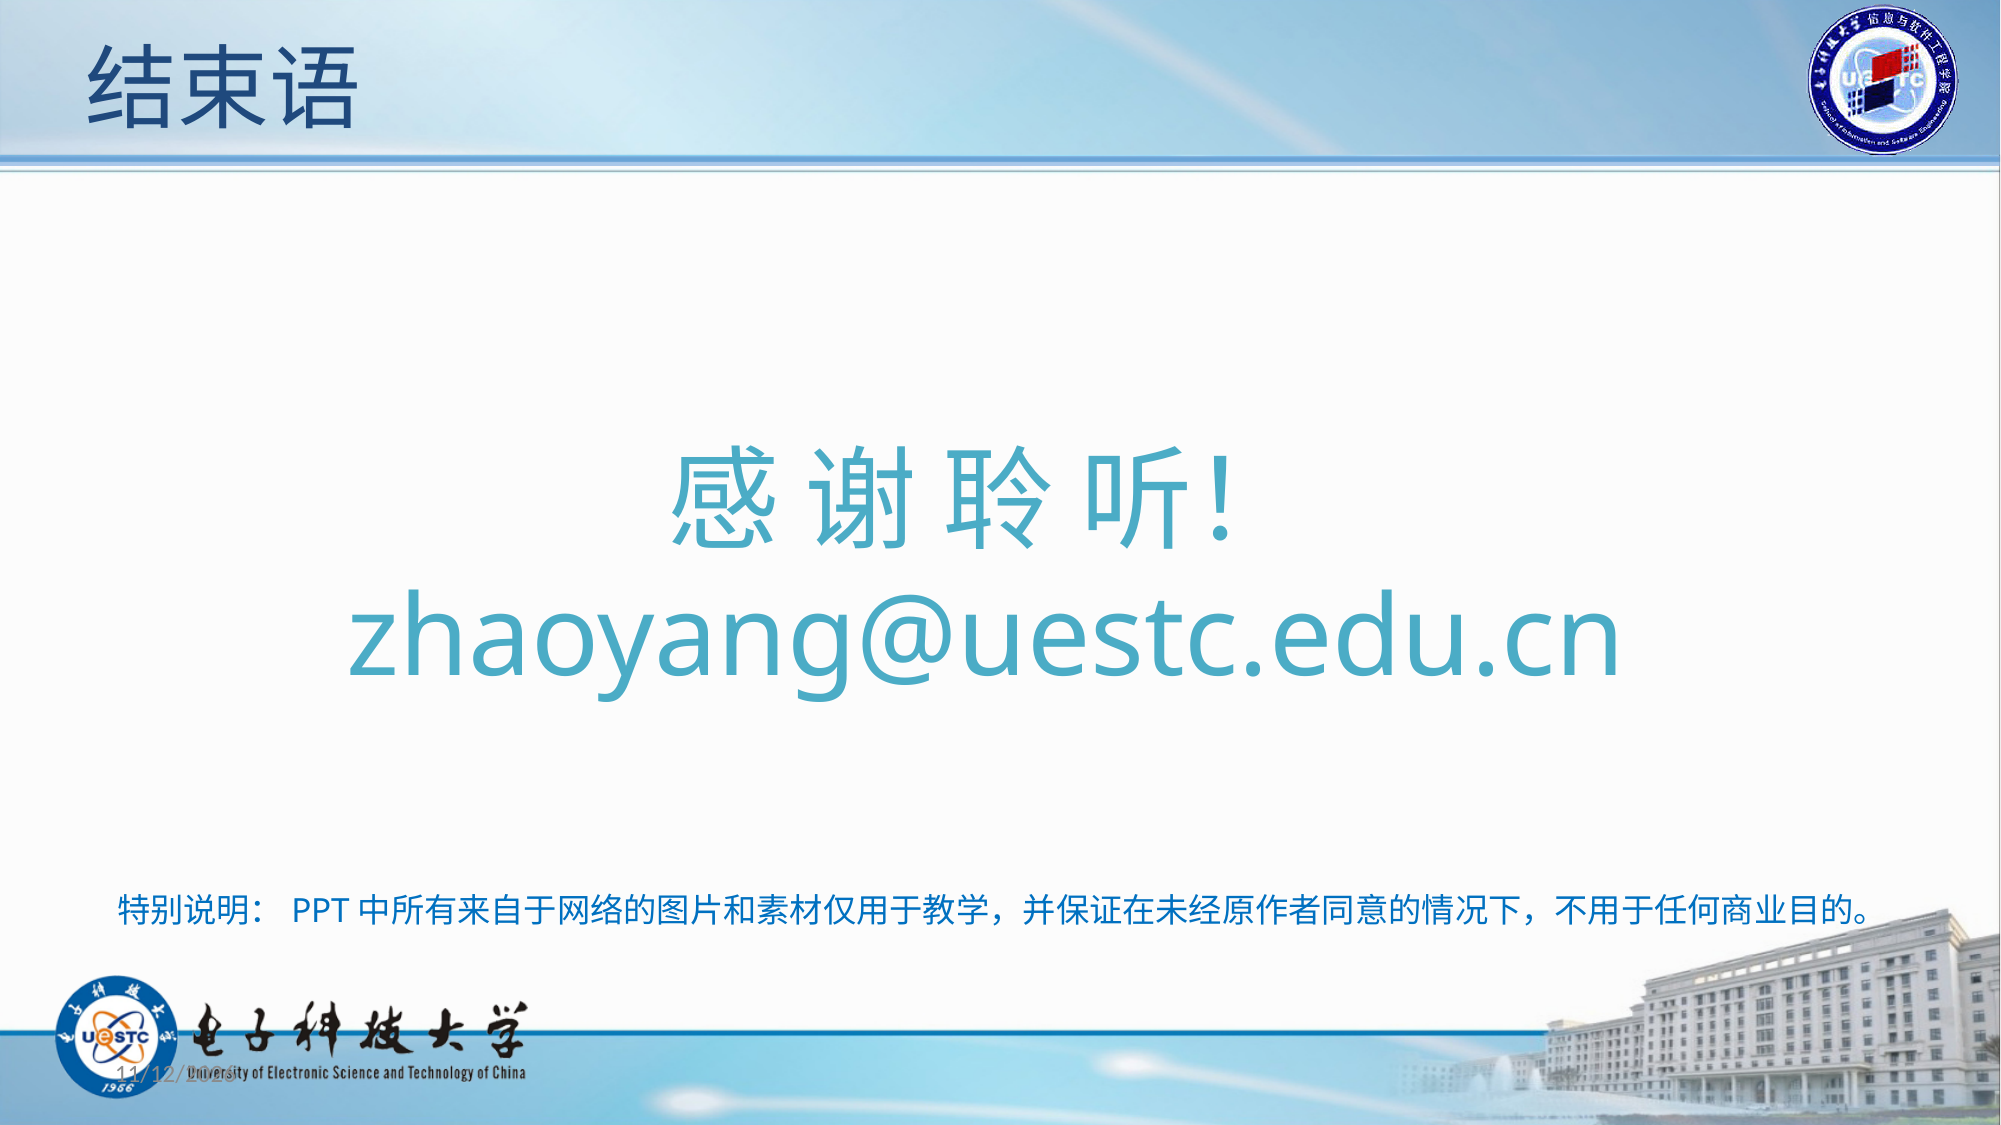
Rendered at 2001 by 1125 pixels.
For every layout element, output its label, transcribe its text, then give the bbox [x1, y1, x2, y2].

title 结束语 [70, 12, 1725, 159]
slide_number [99, 1042, 567, 1103]
text_box 特别说明：PPT中所有来自于网络的图片和素材仅用于教学，并保证在未经原作者同意的情况下，不用于任何商业目的。 [102, 881, 1953, 937]
text_box 感 谢 聆 听！ zhaoyang@uestc.edu.cn [247, 420, 1725, 706]
picture [0, 0, 2001, 1125]
